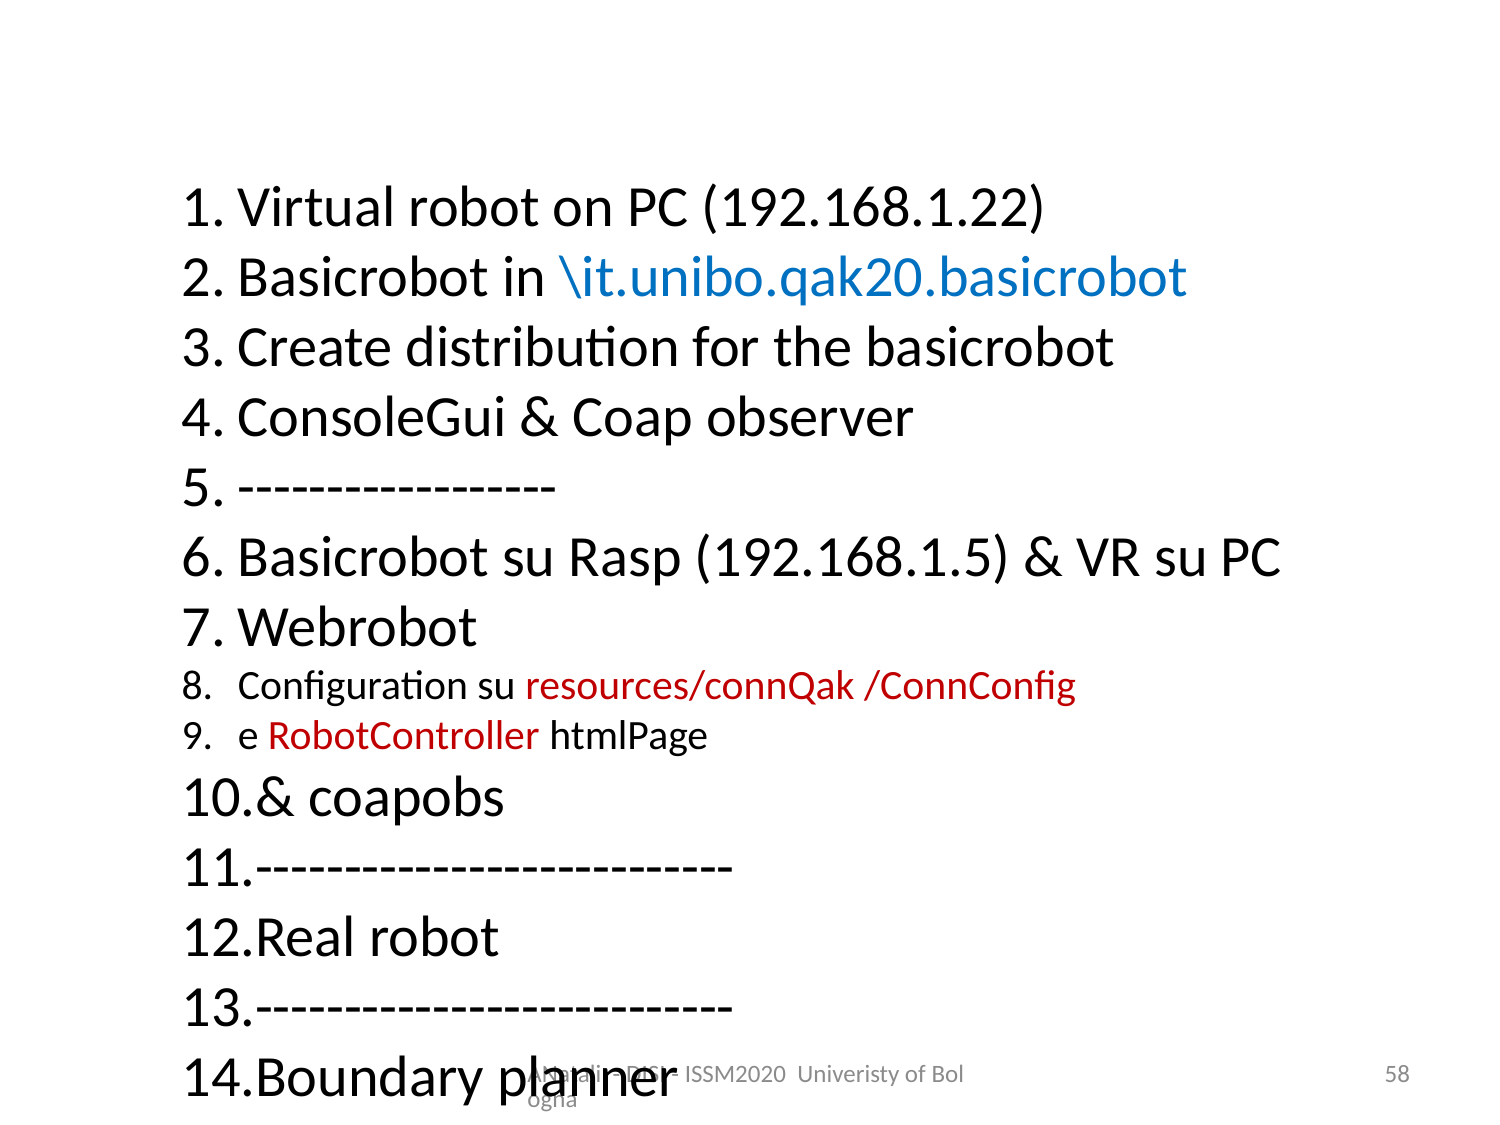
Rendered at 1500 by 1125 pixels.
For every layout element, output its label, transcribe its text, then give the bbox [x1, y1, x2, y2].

slide_number 58 [1298, 1042, 1425, 1103]
text_box Virtual robot on PC (192.168.1.22) Basicrobot in \it.unibo.qak20.basicrobot Create distribution for the basicrobot ConsoleGui & Coap observer ------------------ Basicrobot su Rasp (192.168.1.5) & VR su PC Webrobot Configuration su resources/connQak /ConnConfig e RobotController htmlPage & coapobs --------------------------- Real robot --------------------------- Boundary planner [166, 160, 1298, 1125]
